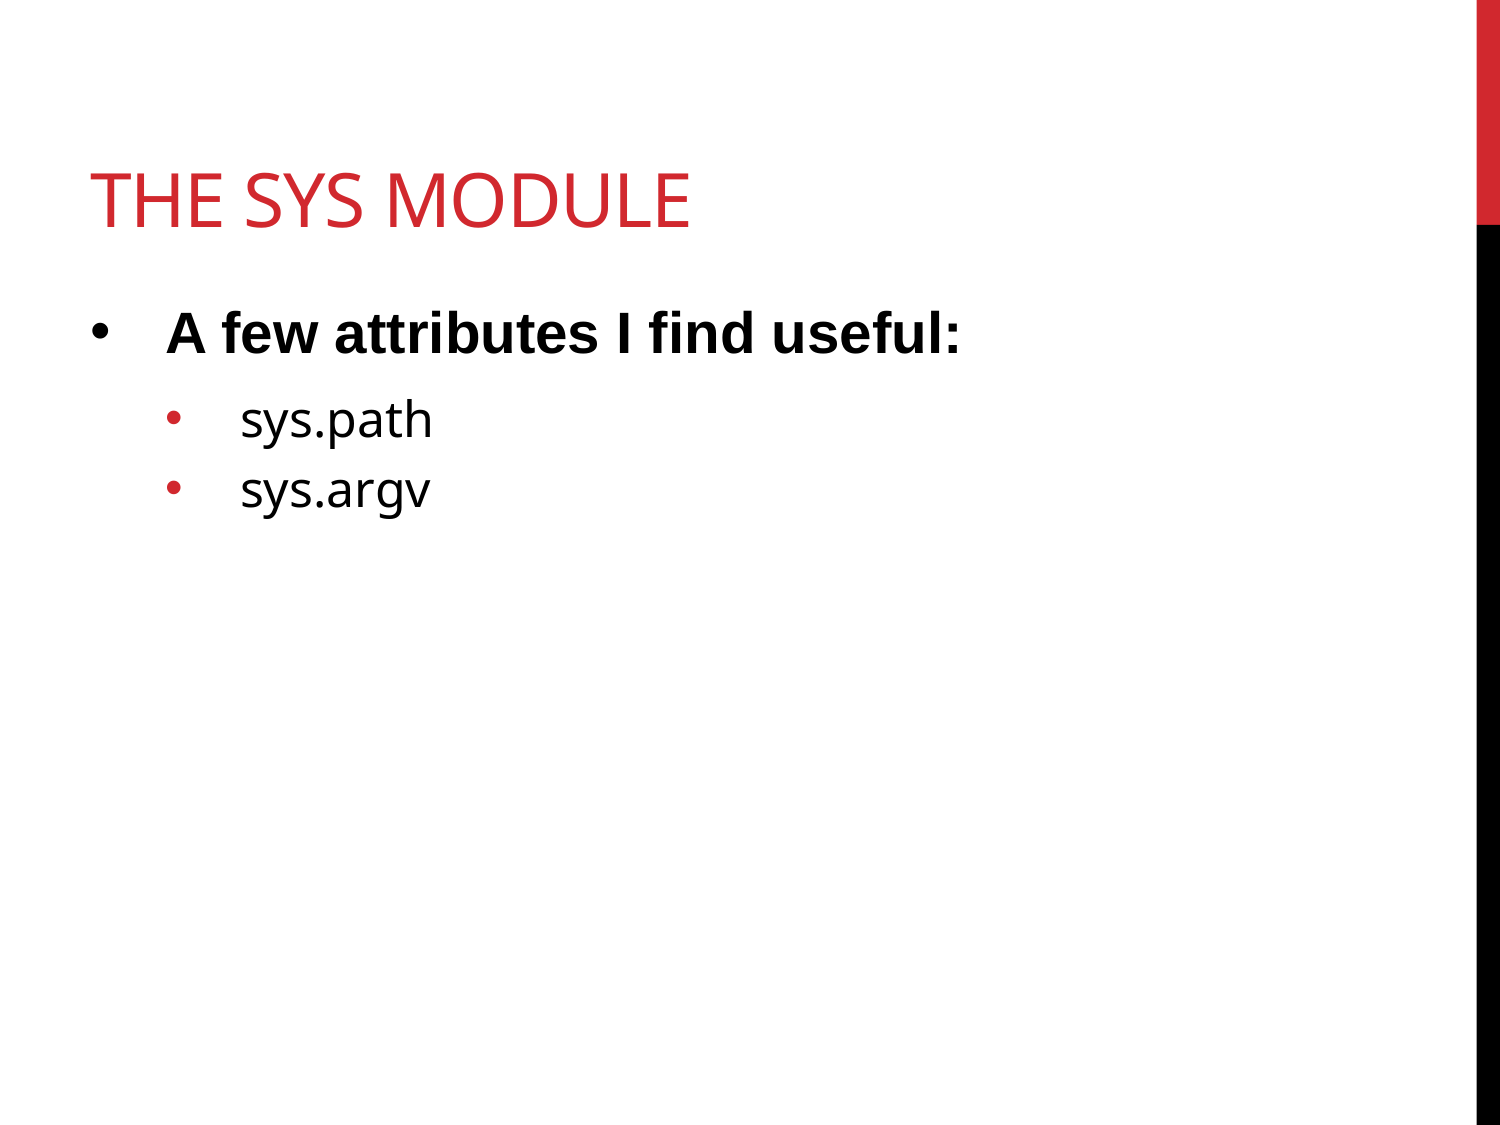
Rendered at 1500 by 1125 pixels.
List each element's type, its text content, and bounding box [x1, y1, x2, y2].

title the sys module [75, 25, 1325, 250]
list A few attributes I find useful: sys.path sys.argv [75, 287, 1325, 1005]
